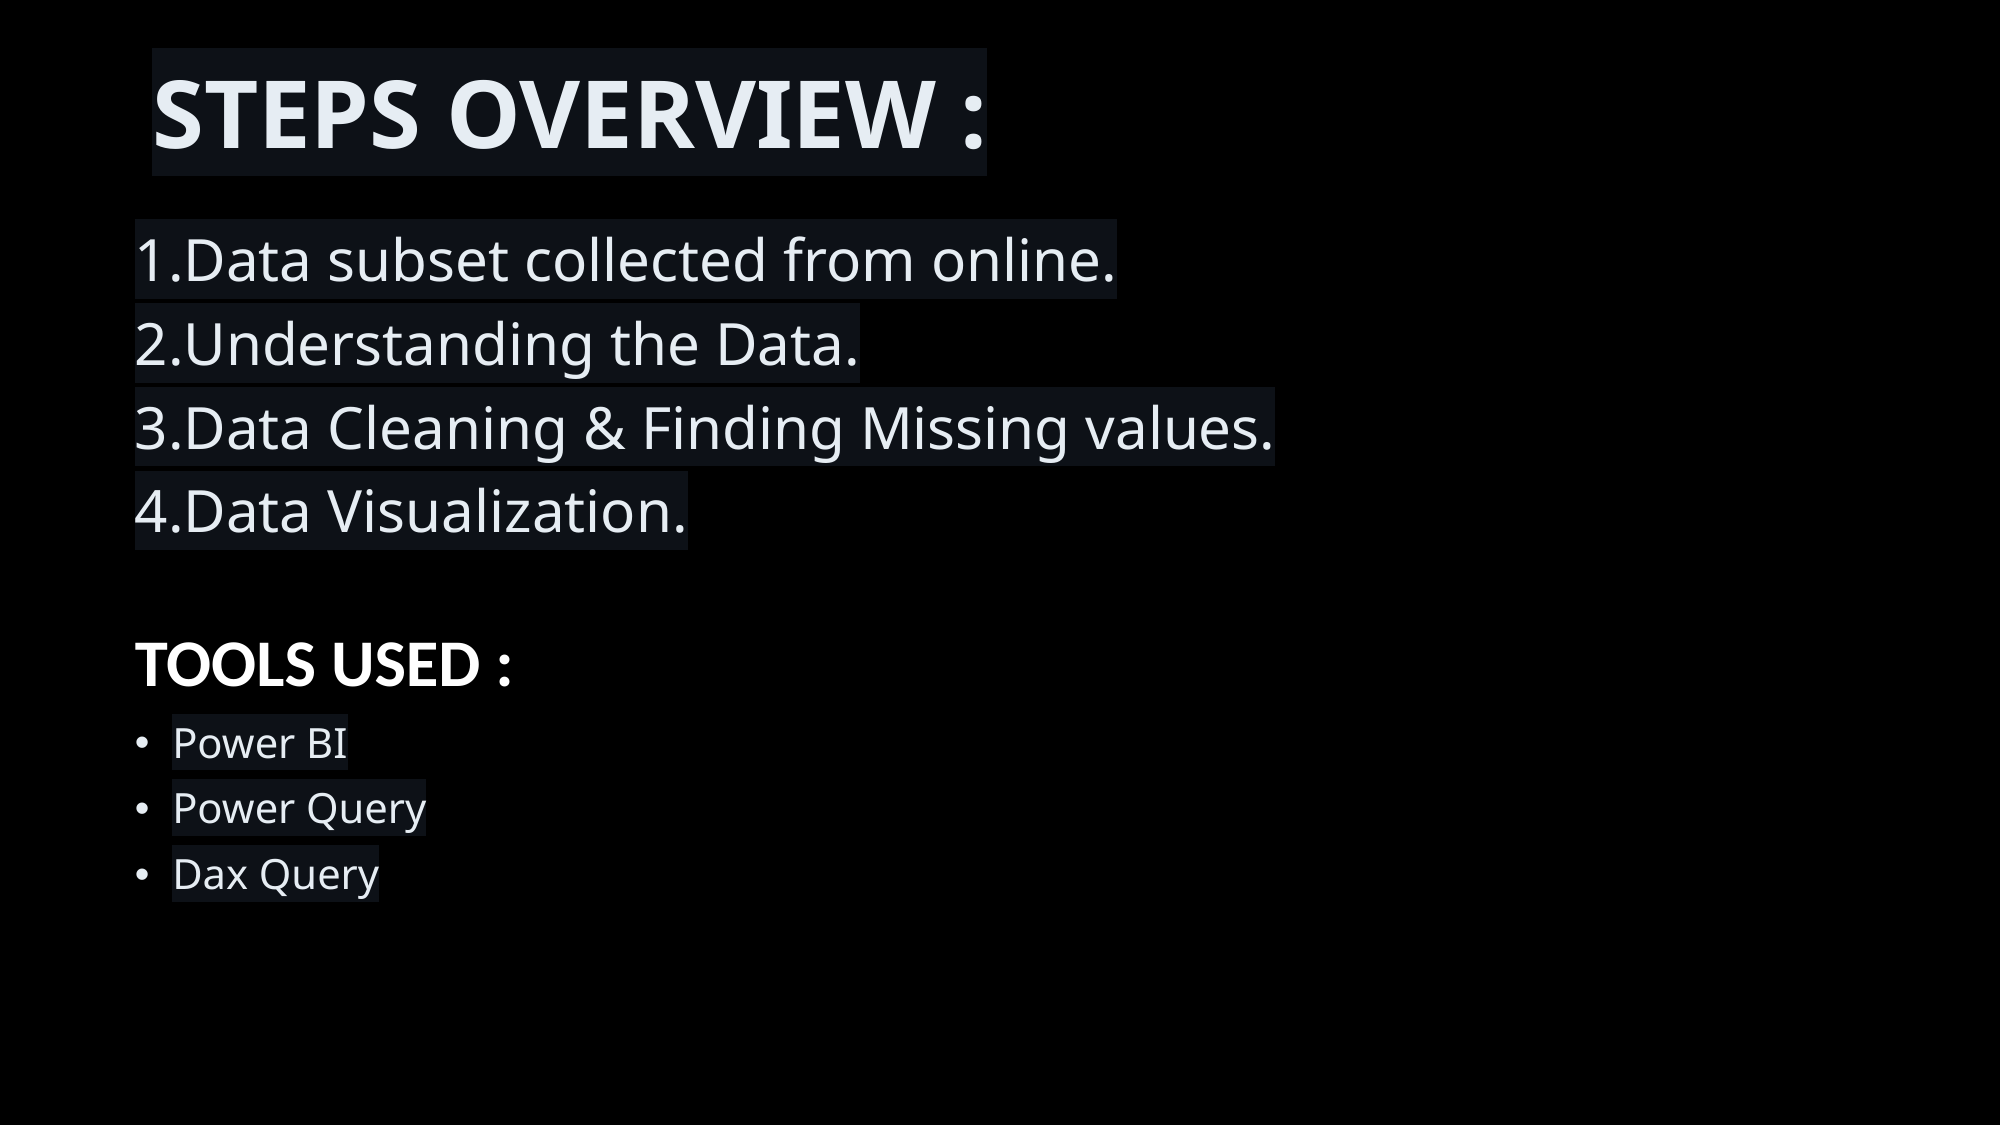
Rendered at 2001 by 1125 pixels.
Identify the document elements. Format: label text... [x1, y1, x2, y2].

list Data subset collected from online. Understanding the Data. Data Cleaning & Finding Missing values. Data Visualization. TOOLS USED : Power BI Power Query Dax Query [119, 223, 1845, 938]
title STEPS OVERVIEW : [137, 59, 1863, 278]
